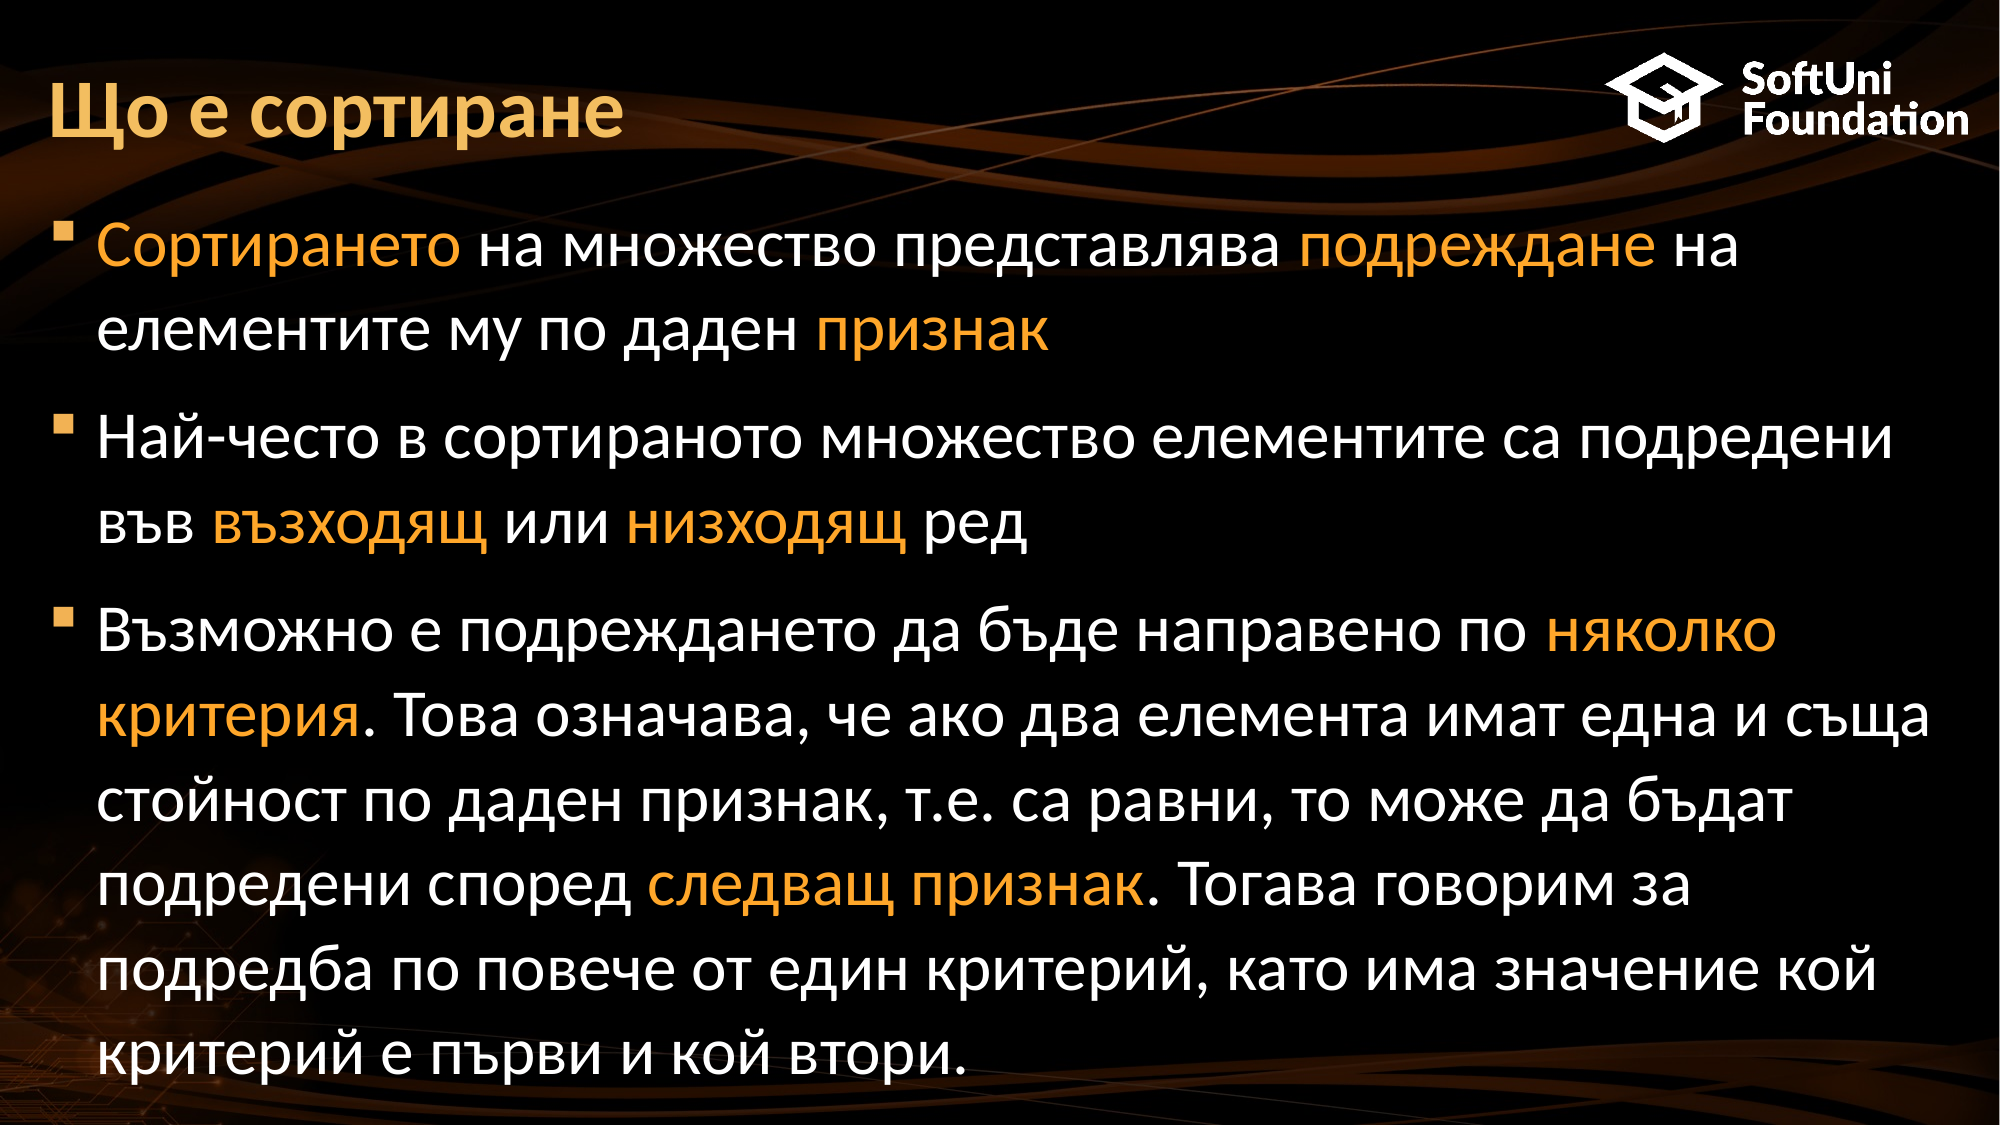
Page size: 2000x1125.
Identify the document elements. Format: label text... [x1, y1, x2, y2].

list Сортирането на множество представлява подреждане на елементите му по даден признак Най-често в сортираното множество елементите са подредени във възходящ или низходящ ред Възможно е подреждането да бъде направено по няколко критерия. Това означава, че ако два елемента имат една и съща стойност по даден признак, т.е. са равни, то може да бъдат подредени според следващ признак. Тогава говорим за подредба по повече от един критерий, като има значение кой критерий е първи и кой втори. [31, 188, 1968, 1103]
title Що е сортиране [30, 6, 1602, 189]
picture [0, 0, 2000, 1125]
